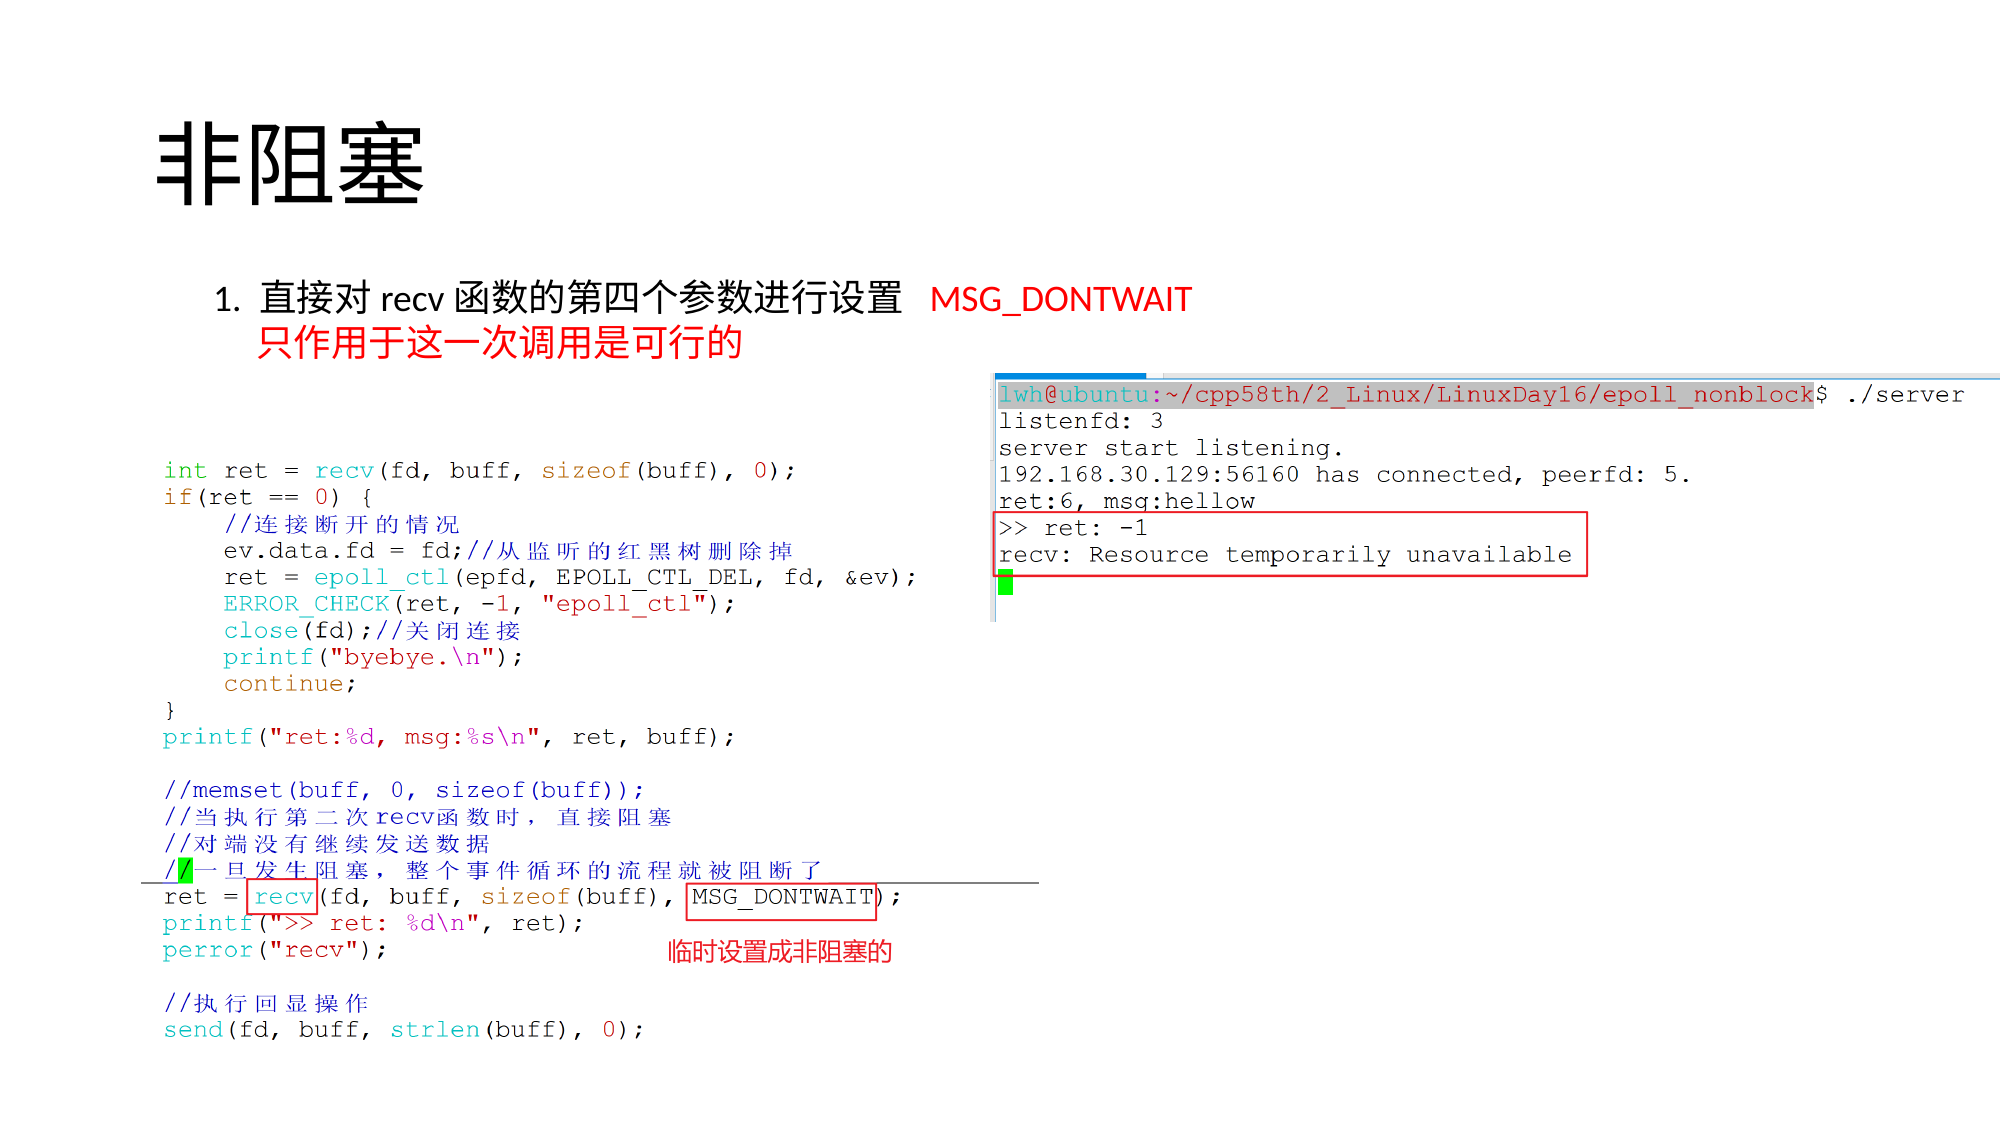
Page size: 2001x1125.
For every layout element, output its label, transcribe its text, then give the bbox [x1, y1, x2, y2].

picture [141, 373, 2000, 1054]
title 非阻塞 [137, 59, 1863, 278]
text_box 1. 直接对recv函数的第四个参数进行设置 MSG_DONTWAIT 只作用于这一次调用是可行的 [198, 266, 1484, 417]
